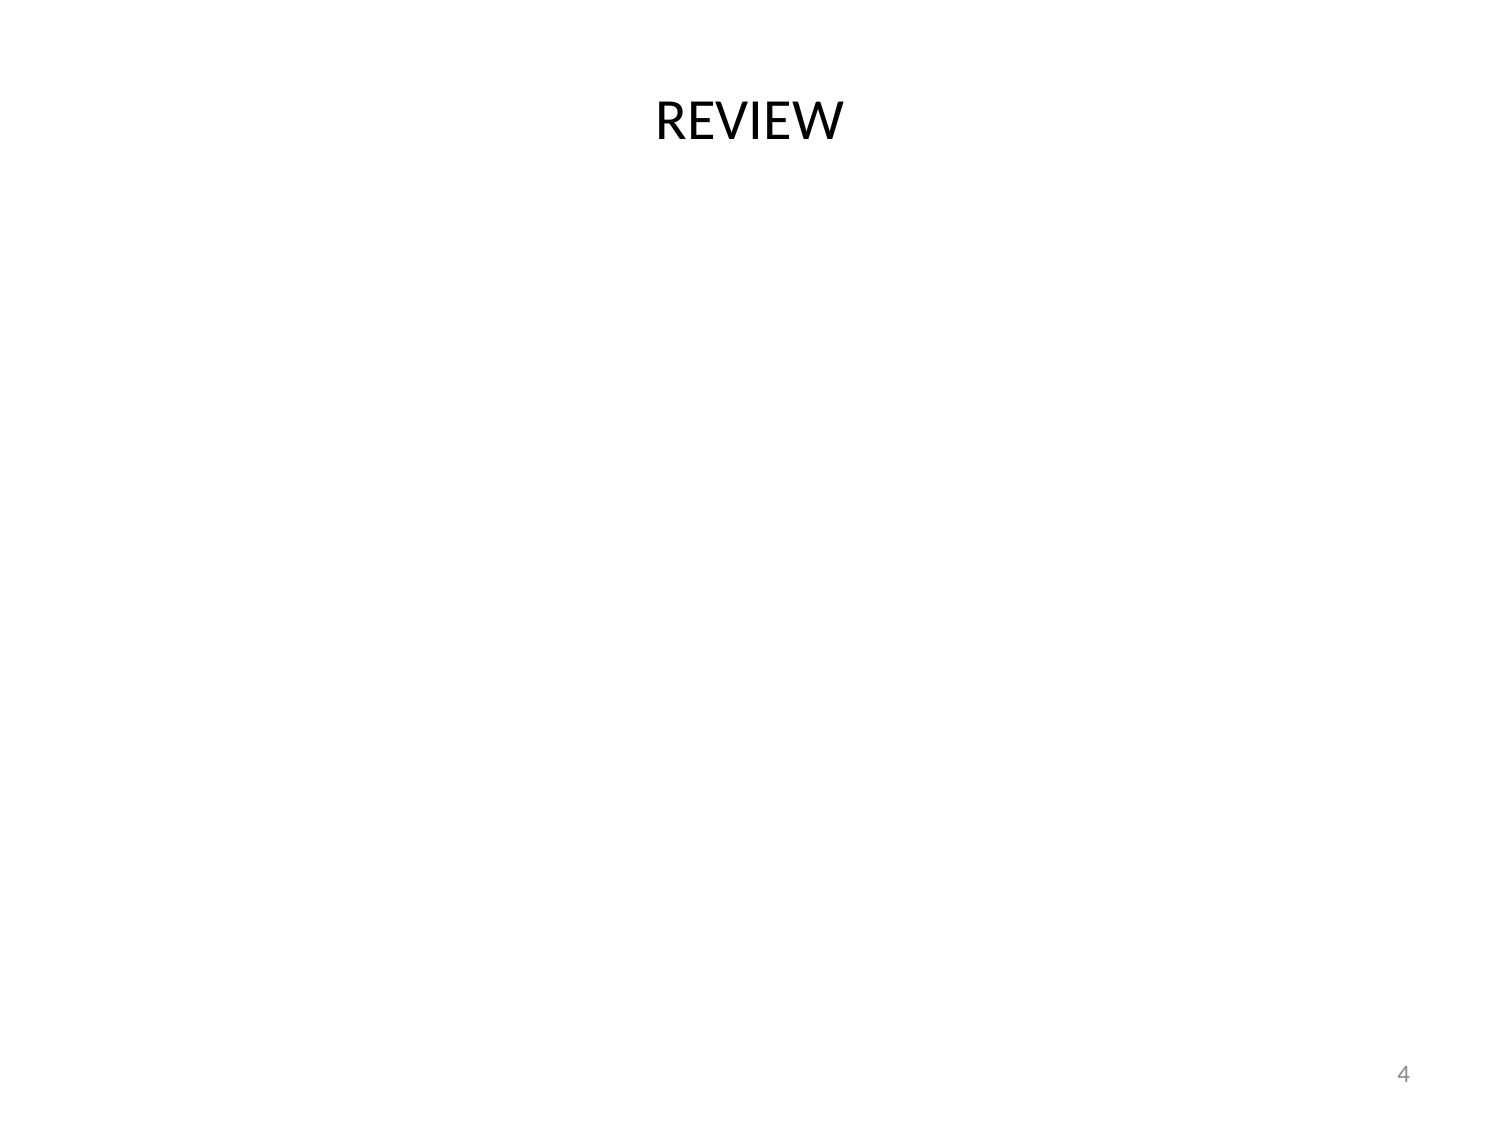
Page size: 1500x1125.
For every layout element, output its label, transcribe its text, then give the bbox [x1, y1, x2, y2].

slide_number 4 [1074, 1042, 1425, 1103]
title REVIEW [75, 45, 1425, 188]
